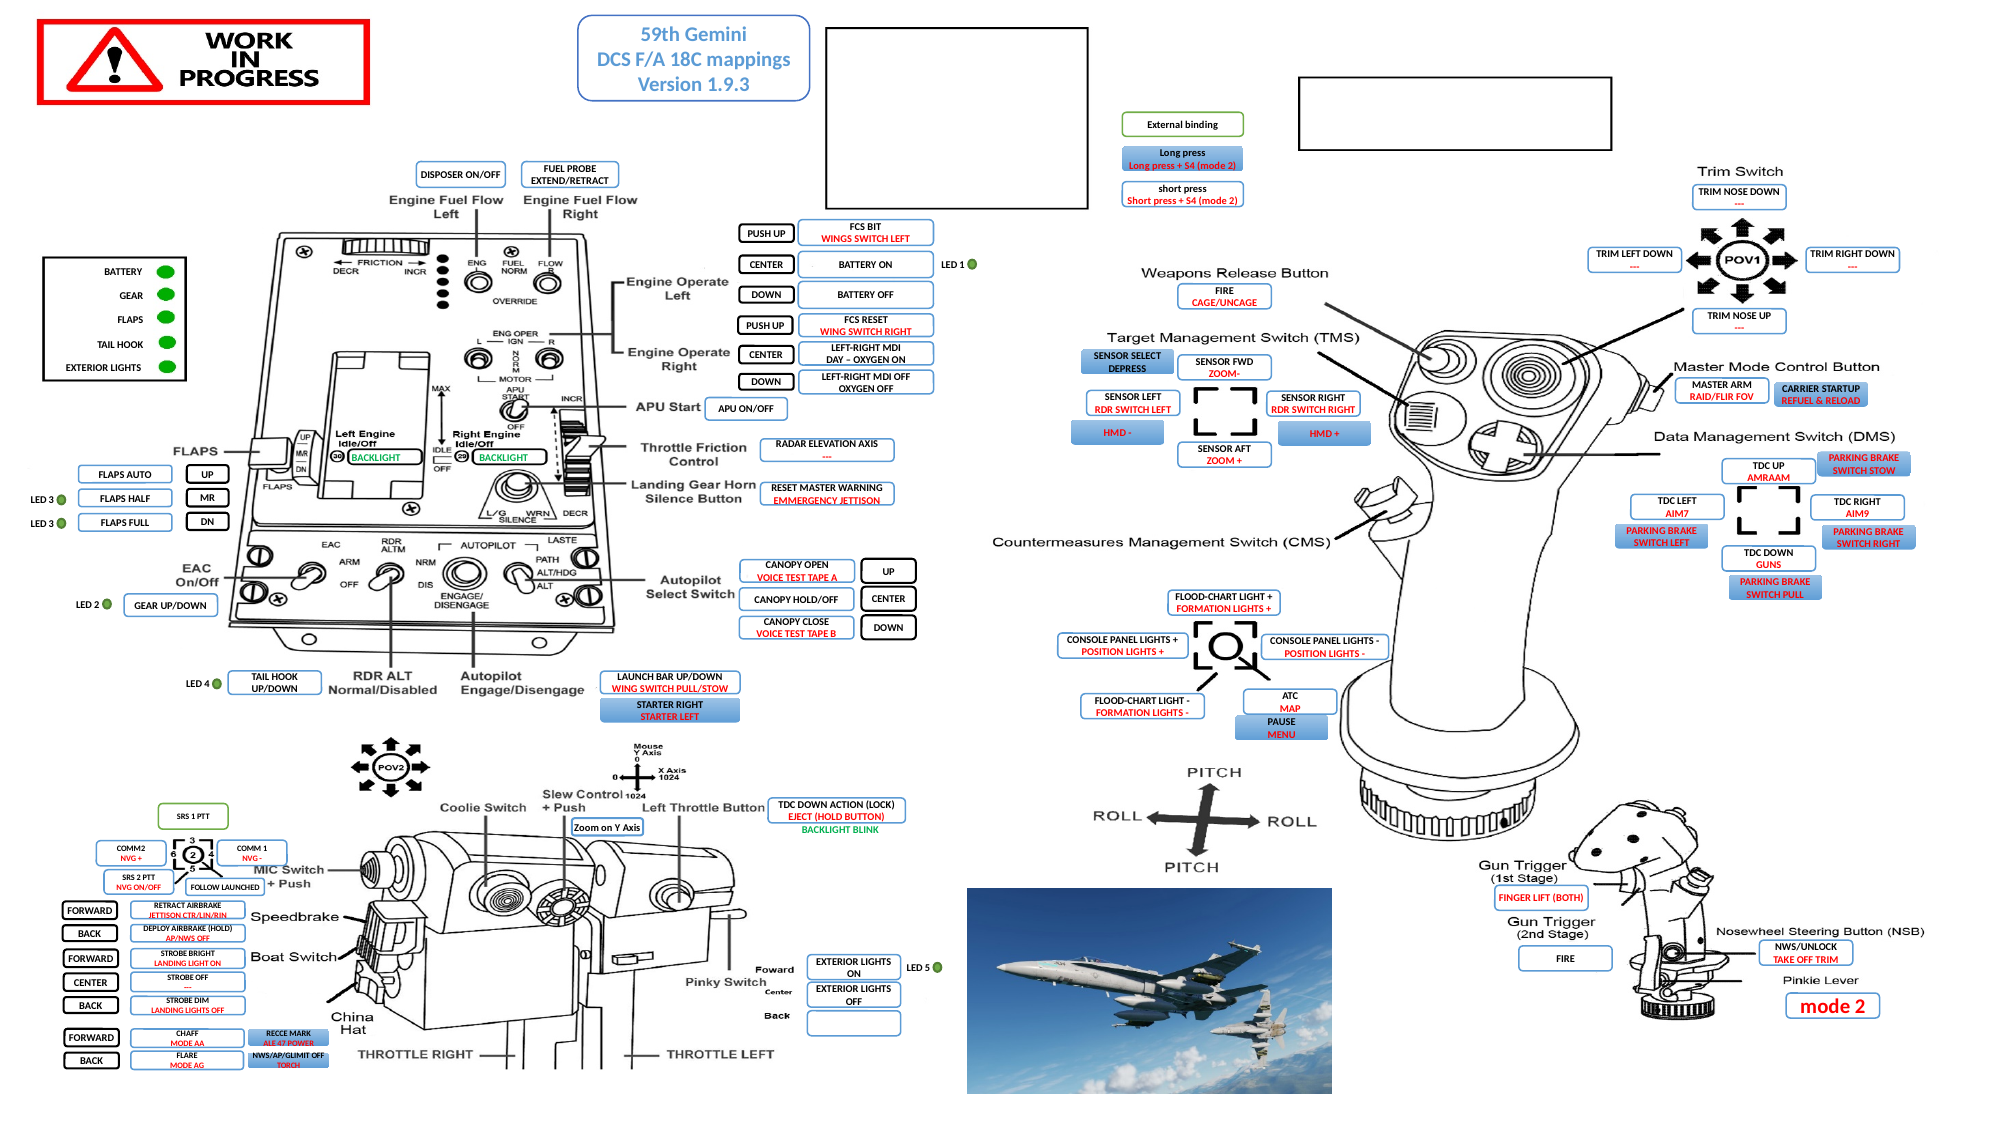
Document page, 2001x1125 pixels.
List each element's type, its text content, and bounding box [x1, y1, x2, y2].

text_box STROBE DIM LANDING LIGHTS OFF [130, 996, 246, 1015]
text_box PUSH UP [738, 223, 795, 243]
text_box CANOPY OPEN VOICE TEST TAPE A [739, 559, 855, 583]
text_box SENSOR LEFT RDR SWITCH LEFT [1086, 390, 1180, 416]
text_box mode 2 [1786, 993, 1880, 1019]
text_box RETRACT AIRBRAKE JETTISON CTR/LIN/RIN [130, 901, 246, 919]
text_box SRS 1 PTT [158, 803, 229, 830]
text_box TRIM LEFT DOWN --- [1588, 247, 1682, 273]
text_box Long press Long press + S4 (mode 2) [1122, 146, 1244, 172]
text_box BACKLIGHT [478, 444, 561, 470]
text_box PARKING BRAKE SWITCH STOW [1817, 451, 1911, 477]
text_box [102, 598, 112, 610]
text_box BACKLIGHT [350, 444, 433, 471]
text_box TRIM NOSE DOWN --- [1692, 184, 1787, 210]
text_box CENTER [738, 344, 795, 365]
text_box SENSOR SELECT DEPRESS [1080, 349, 1175, 375]
text_box NWS/AP/GLIMIT OFF TORCH [248, 1052, 330, 1069]
text_box CENTER [860, 585, 917, 612]
text_box DN [185, 511, 230, 532]
text_box FIRE [1518, 945, 1613, 971]
text_box FLAPS FULL [78, 513, 172, 532]
text_box COMM 1 NVG - [217, 840, 288, 866]
text_box LED 1 [940, 251, 982, 277]
text_box DOWN [738, 285, 795, 304]
text_box DOWN [860, 614, 917, 641]
text_box NWS/UNLOCK TAKE OFF TRIM [1759, 940, 1853, 966]
text_box STROBE BRIGHT LANDING LIGHT ON [130, 948, 246, 969]
text_box FOLLOW LAUNCHED [185, 878, 265, 896]
text_box LED 2 [74, 591, 117, 617]
text_box LED 3 [29, 510, 72, 536]
text_box CONSOLE PANEL LIGHTS - POSITION LIGHTS - [1261, 634, 1389, 660]
text_box CARRIER STARTUP REFUEL & RELOAD [1774, 381, 1868, 408]
text_box TDC LEFT AIM7 [1630, 494, 1725, 520]
text_box [56, 494, 67, 506]
text_box FLAPS [56, 306, 145, 332]
text_box LEFT-RIGHT MDI OFF OXYGEN OFF [798, 370, 934, 394]
text_box LEFT-RIGHT MDI DAY – OXYGEN ON [798, 341, 934, 366]
text_box CENTER [62, 972, 120, 992]
text_box BATTERY OFF [798, 281, 934, 309]
text_box STROBE OFF --- [130, 972, 246, 992]
text_box DISPOSER ON/OFF [416, 161, 506, 188]
text_box TRIM RIGHT DOWN --- [1806, 247, 1900, 273]
text_box DOWN [738, 372, 795, 391]
text_box FLOOD-CHART LIGHT + FORMATION LIGHTS + [1167, 590, 1281, 616]
text_box STARTER RIGHT STARTER LEFT [600, 697, 741, 723]
text_box PARKING BRAKE SWITCH LEFT [1615, 523, 1709, 549]
text_box BATTERY [55, 258, 144, 284]
text_box BACK [61, 924, 119, 943]
text_box BACK [62, 996, 120, 1015]
text_box FLARE MODE AG [130, 1051, 244, 1070]
text_box MR [185, 487, 230, 508]
text_box FLAPS HALF [78, 489, 172, 507]
text_box PARKING BRAKE SWITCH PULL [1728, 575, 1823, 601]
text_box UP [860, 557, 917, 584]
text_box TDC RIGHT AIM9 [1810, 494, 1905, 520]
text_box FUEL PROBE EXTEND/RETRACT [521, 161, 619, 188]
text_box SRS 2 PTT NVG ON/OFF [103, 869, 174, 895]
text_box UP [185, 464, 230, 484]
text_box SENSOR RIGHT RDR SWITCH RIGHT [1266, 391, 1361, 417]
text_box FLOOD-CHART LIGHT - FORMATION LIGHTS - [1080, 693, 1205, 719]
text_box CANOPY HOLD/OFF [739, 587, 854, 611]
text_box HMD - [1070, 419, 1165, 445]
text_box ATC MAP [1243, 689, 1337, 715]
text_box LED 3 [29, 487, 72, 511]
text_box FORWARD [61, 900, 119, 921]
text_box COMM2 NVG + [96, 840, 167, 866]
text_box SENSOR AFT ZOOM + [1177, 442, 1272, 468]
text_box [807, 1010, 901, 1036]
text_box HMD + [1277, 420, 1372, 446]
text_box EXTERIOR LIGHTS ON [807, 954, 901, 980]
text_box EXTERIOR LIGHTS [54, 355, 143, 380]
picture [0, 0, 2000, 1125]
text_box FORWARD [63, 1027, 120, 1048]
text_box BACK [63, 1051, 120, 1070]
text_box MASTER ARM RAID/FLIR FOV [1675, 377, 1769, 403]
text_box TDC DOWN GUNS [1722, 545, 1816, 572]
text_box [211, 678, 222, 690]
text_box PUSH UP [737, 315, 794, 335]
text_box PARKING BRAKE SWITCH RIGHT [1822, 524, 1916, 550]
text_box External binding [1122, 112, 1244, 137]
text_box FINGER LIFT (BOTH) [1494, 885, 1589, 911]
text_box TRIM NOSE UP --- [1692, 308, 1787, 334]
text_box CONSOLE PANEL LIGHTS + POSITION LIGHTS + [1057, 633, 1189, 659]
text_box LED 5 [905, 954, 948, 980]
text_box Zoom on Y Axis [570, 817, 645, 837]
text_box BACKLIGHT BLINK [800, 817, 883, 843]
text_box RESET MASTER WARNING EMMERGENCY JETTISON [760, 482, 895, 505]
text_box CENTER [738, 254, 795, 275]
text_box [56, 517, 67, 529]
text_box FCS BIT WINGS SWITCH LEFT [798, 219, 934, 246]
text_box FORWARD [62, 948, 120, 969]
text_box RECCE MARK ALE 47 POWER [248, 1029, 330, 1047]
text_box TAIL HOOK [56, 331, 145, 357]
text_box DEPLOY AIRBRAKE (HOLD) AP/NWS OFF [130, 924, 246, 942]
text_box FIRE CAGE/UNCAGE [1177, 283, 1272, 309]
text_box FCS RESET WING SWITCH RIGHT [798, 313, 934, 337]
text_box LED 4 [184, 671, 227, 697]
text_box APU ON/OFF [705, 397, 788, 421]
text_box TAIL HOOK UP/DOWN [228, 670, 322, 695]
text_box GEAR [56, 282, 145, 307]
text_box [932, 961, 943, 973]
text_box EXTERIOR LIGHTS OFF [807, 982, 901, 1008]
text_box TDC DOWN ACTION (LOCK) EJECT (HOLD BUTTON) [768, 797, 906, 823]
text_box short press Short press + S4 (mode 2) [1122, 181, 1244, 207]
text_box GEAR UP/DOWN [124, 593, 218, 617]
text_box [967, 258, 978, 270]
text_box FLAPS AUTO [78, 465, 172, 483]
text_box CANOPY CLOSE VOICE TEST TAPE B [739, 616, 854, 639]
text_box SENSOR FWD ZOOM- [1177, 354, 1272, 380]
text_box BATTERY ON [798, 251, 934, 278]
text_box PAUSE MENU [1234, 715, 1329, 741]
text_box LAUNCH BAR UP/DOWN WING SWITCH PULL/STOW [600, 671, 741, 694]
text_box RADAR ELEVATION AXIS --- [760, 438, 895, 462]
text_box 59th Gemini DCS F/A 18C mappings Version 1.9.3 [577, 15, 810, 101]
text_box CHAFF MODE AA [130, 1028, 245, 1048]
text_box TDC UP AMRAAM [1722, 458, 1816, 484]
